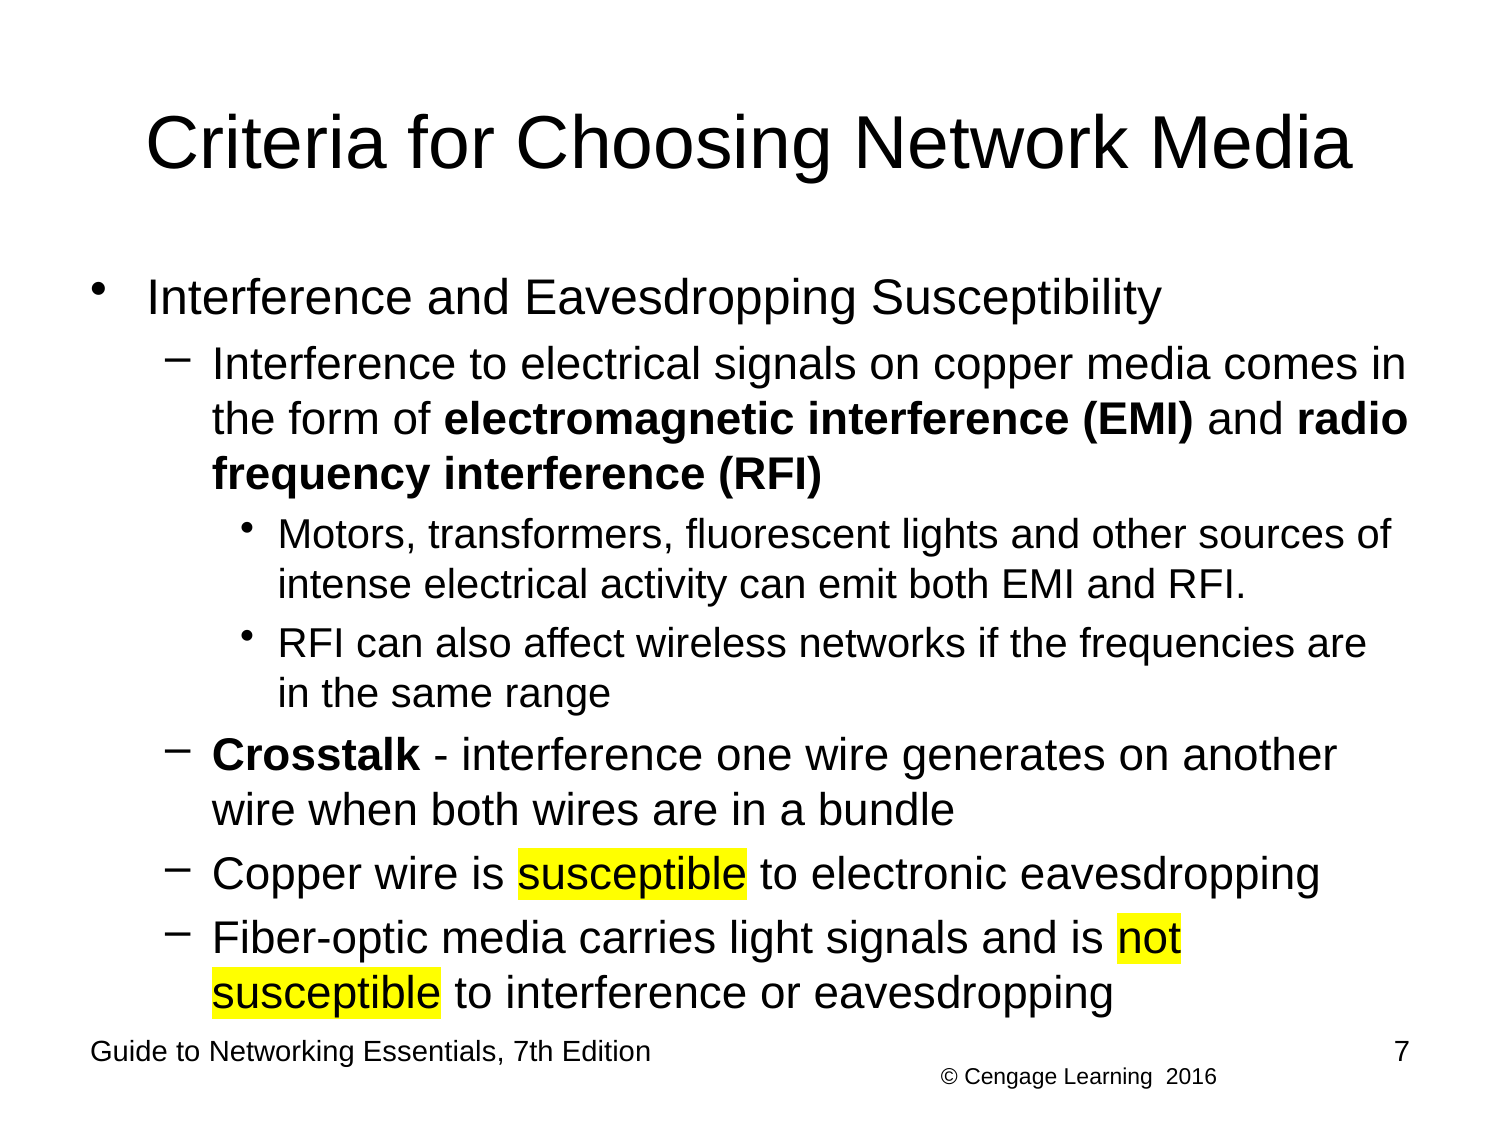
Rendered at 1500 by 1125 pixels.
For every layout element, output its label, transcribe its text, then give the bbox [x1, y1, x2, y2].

footer Guide to Networking Essentials, 7th Edition [74, 1024, 713, 1103]
slide_number 7 [1312, 1024, 1426, 1103]
list Interference and Eavesdropping Susceptibility Interference to electrical signals on copper media comes in the form of electromagnetic interference (EMI) and radio frequency interference (RFI) Motors, transformers, fluorescent lights and other sources of intense electrical activity can emit both EMI and RFI. RFI can also affect wireless networks if the frequencies are in the same range Crosstalk - interference one wire generates on another wire when both wires are in a bundle Copper wire is susceptible to electronic eavesdropping Fiber-optic media carries light signals and is not susceptible to interference or eavesdropping [75, 257, 1425, 1000]
title Criteria for Choosing Network Media [75, 45, 1425, 233]
